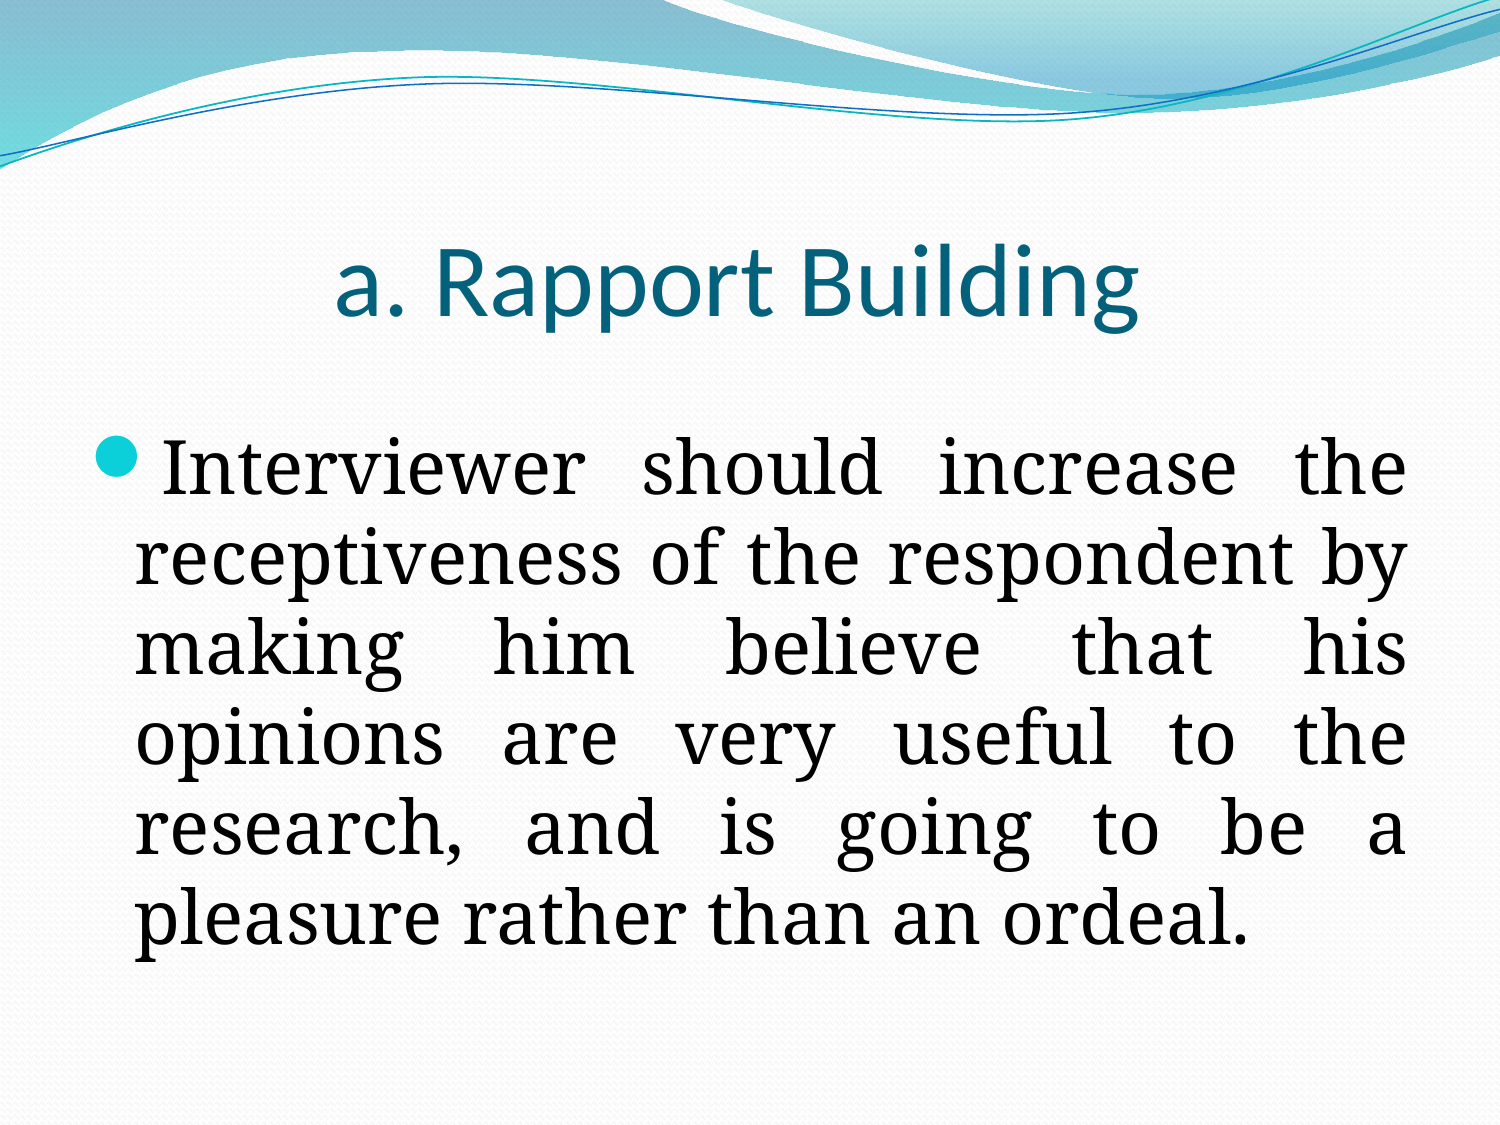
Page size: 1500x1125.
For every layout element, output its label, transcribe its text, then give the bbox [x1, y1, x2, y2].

title a. Rapport Building [62, 149, 1413, 338]
list Interviewer should increase the receptiveness of the respondent by making him believe that his opinions are very useful to the research, and is going to be a pleasure rather than an ordeal. [75, 412, 1425, 1005]
